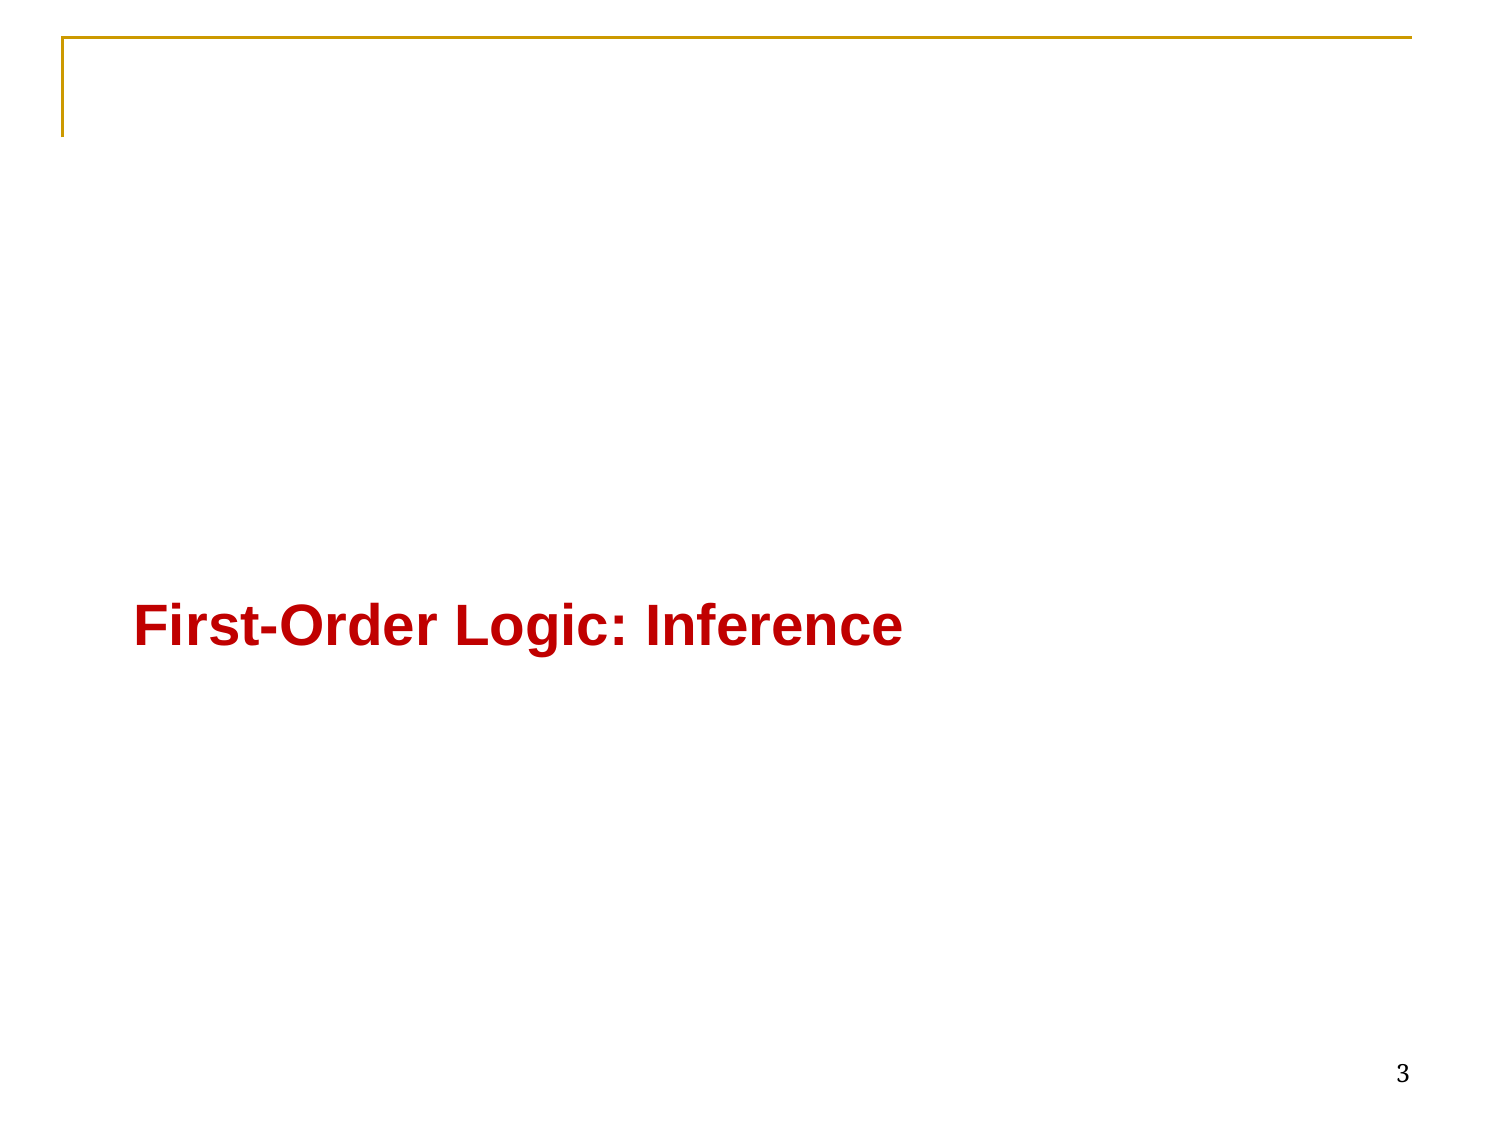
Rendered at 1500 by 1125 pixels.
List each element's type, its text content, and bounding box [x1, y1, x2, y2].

slide_number 3 [1074, 1023, 1426, 1100]
list First-Order Logic: Inference [118, 476, 1394, 724]
